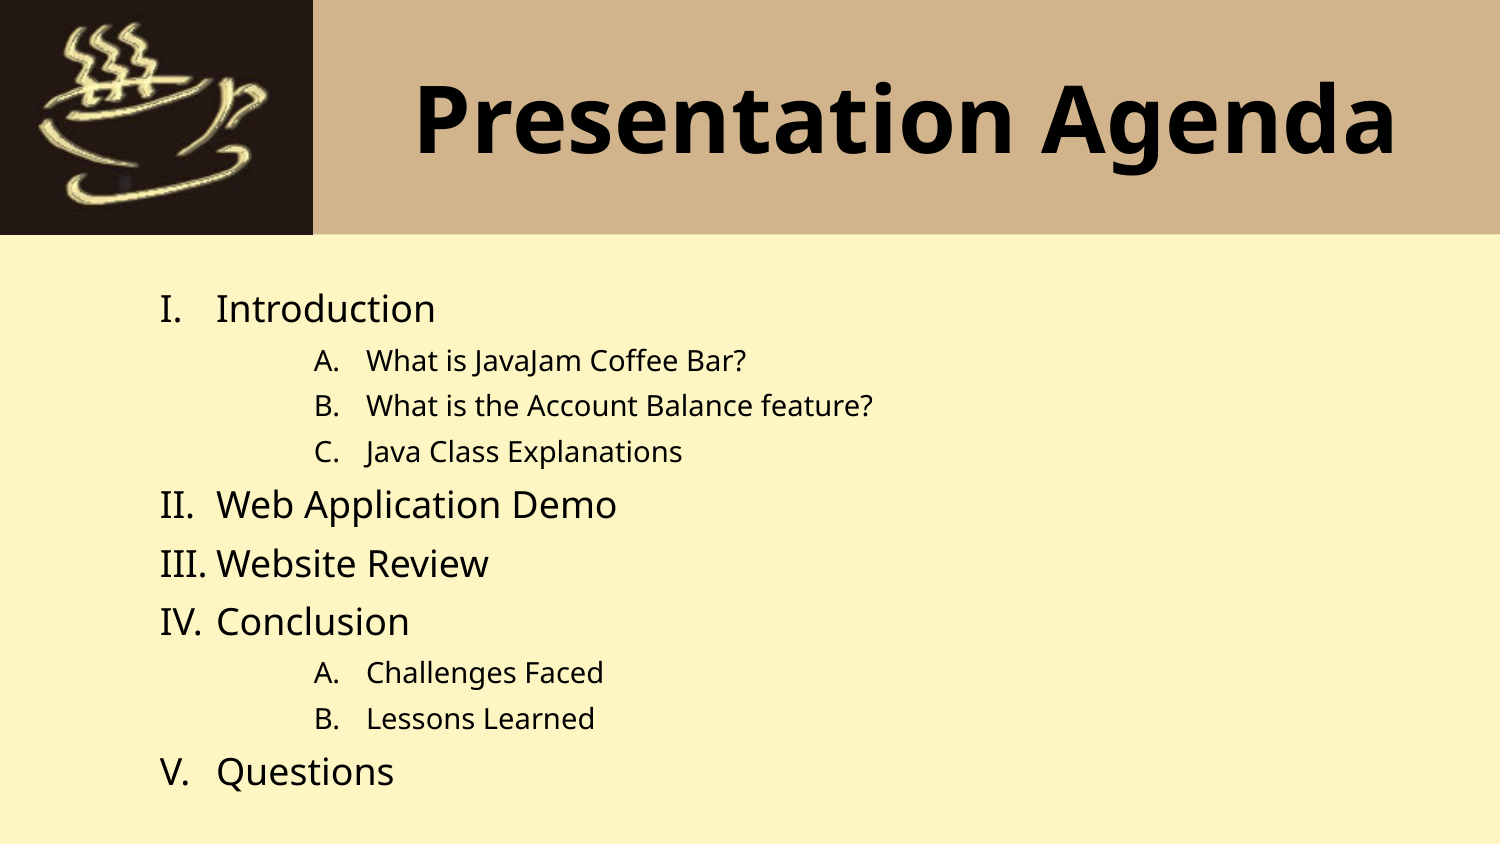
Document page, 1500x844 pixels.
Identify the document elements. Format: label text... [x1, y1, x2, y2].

list Introduction What is JavaJam Coffee Bar? What is the Account Balance feature? Java Class Explanations Web Application Demo Website Review Conclusion Challenges Faced Lessons Learned Questions [51, 260, 1449, 821]
title Presentation Agenda [313, 0, 1500, 235]
picture [0, 0, 313, 235]
